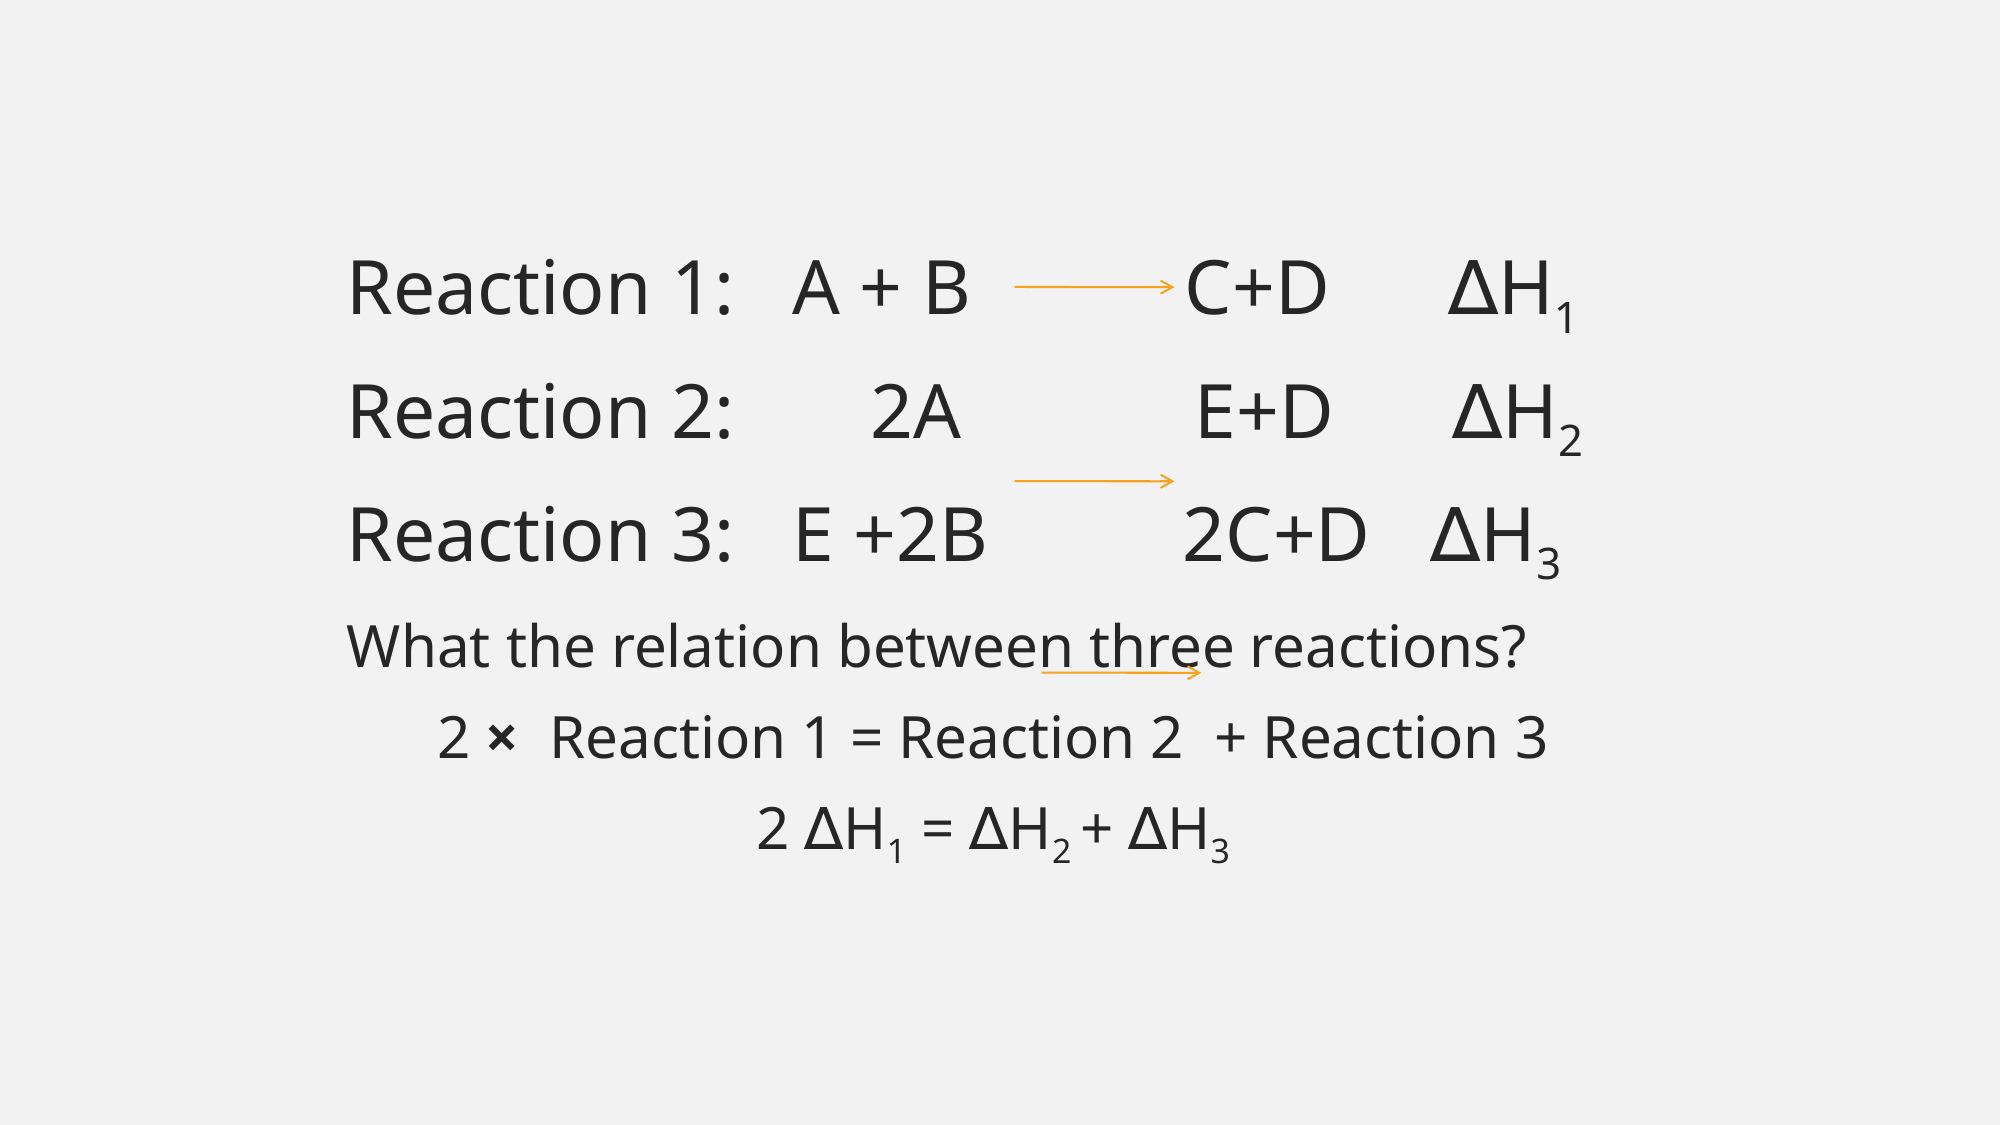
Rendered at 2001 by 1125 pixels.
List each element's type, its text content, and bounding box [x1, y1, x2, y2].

list Reaction 1: A + B C+D ∆H1 Reaction 2: 2A E+D ∆H2 Reaction 3: E +2B 2C+D ∆H3 What the relation between three reactions? 2 × Reaction 1 = Reaction 2 + Reaction 3 2 ∆H1 = ∆H2 + ∆H3 [331, 232, 1655, 1009]
